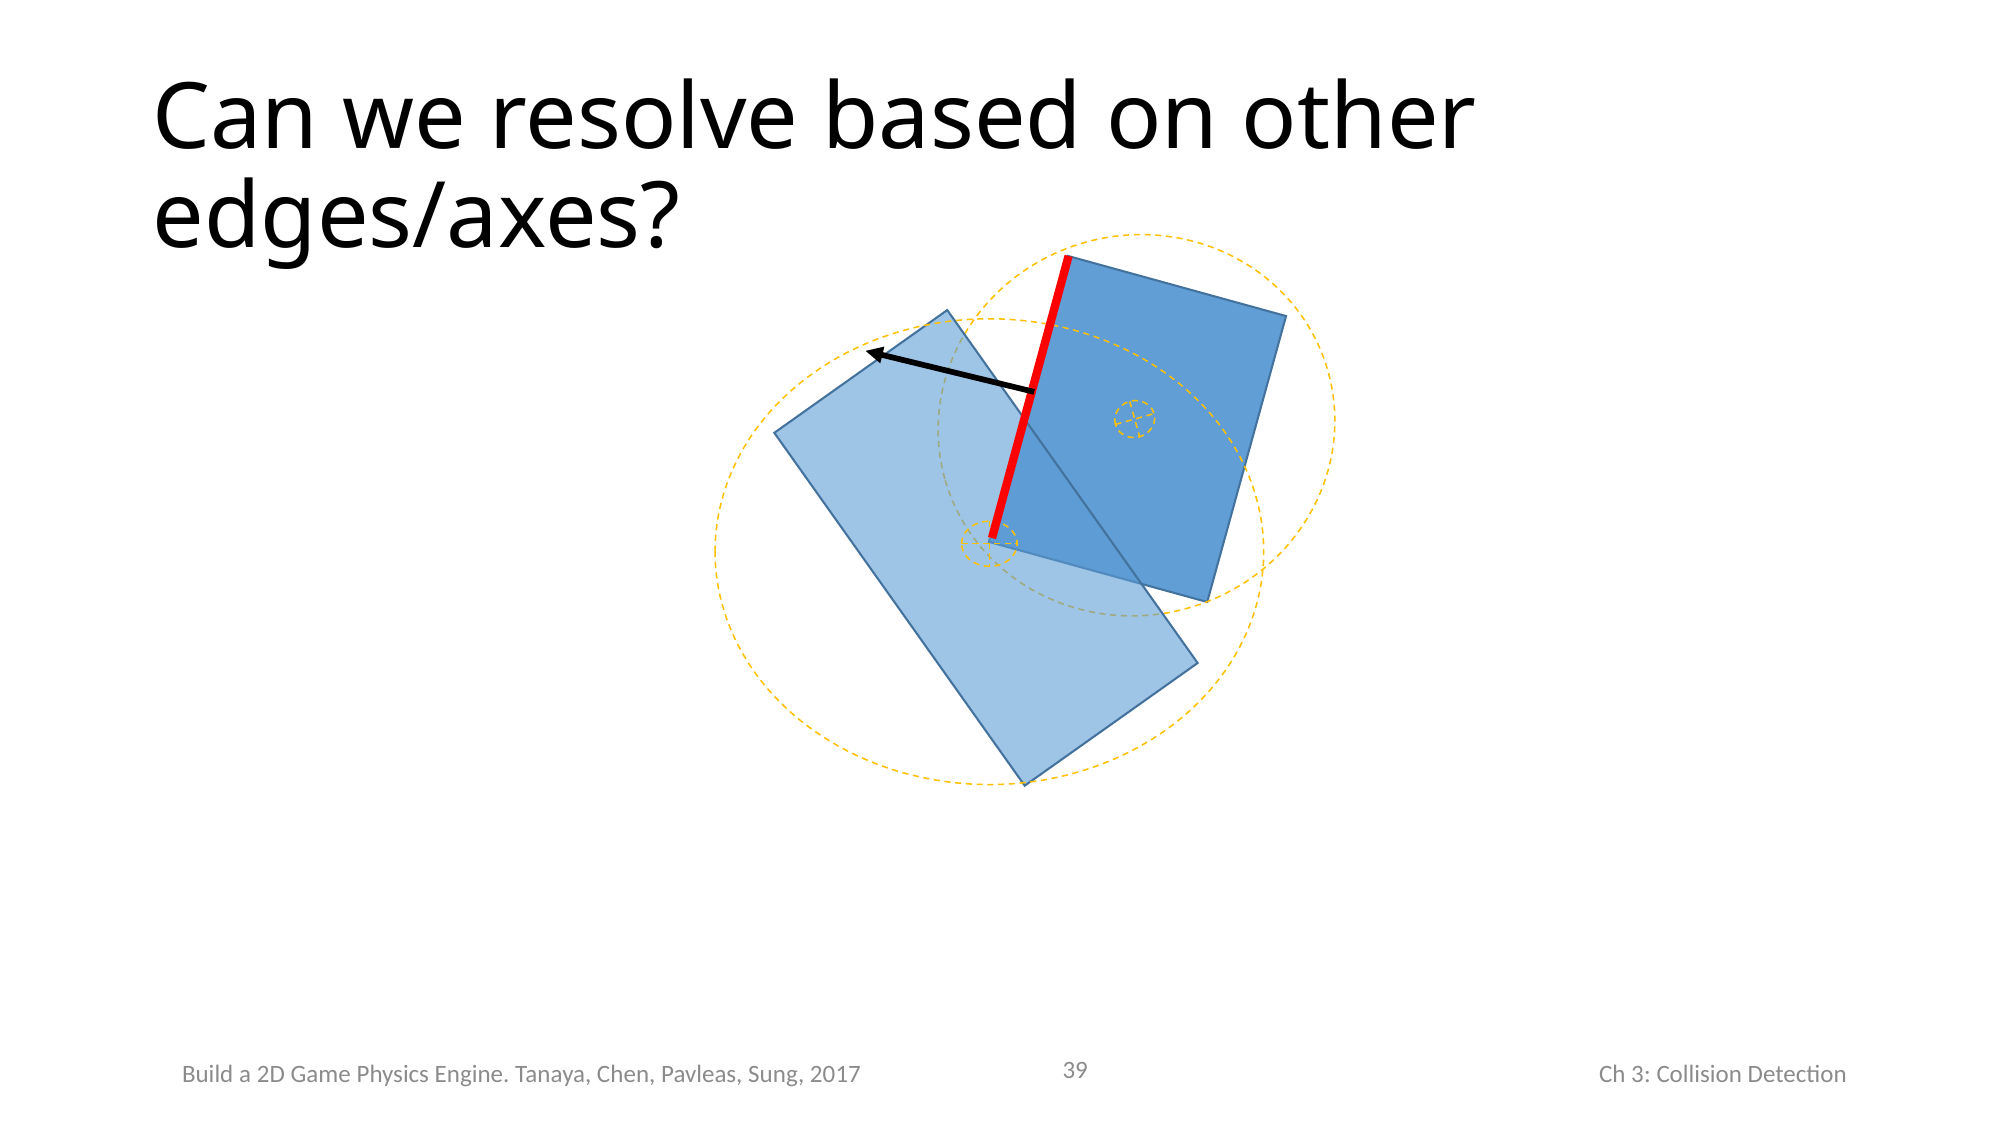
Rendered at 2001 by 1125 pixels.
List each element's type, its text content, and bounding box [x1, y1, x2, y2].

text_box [865, 350, 1035, 392]
text_box [960, 520, 1019, 568]
text_box [714, 317, 1265, 786]
text_box [927, 308, 955, 323]
text_box [975, 296, 992, 319]
title Can we resolve based on other edges/axes? [137, 59, 1863, 278]
text_box [1069, 278, 1336, 570]
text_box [992, 255, 1069, 539]
